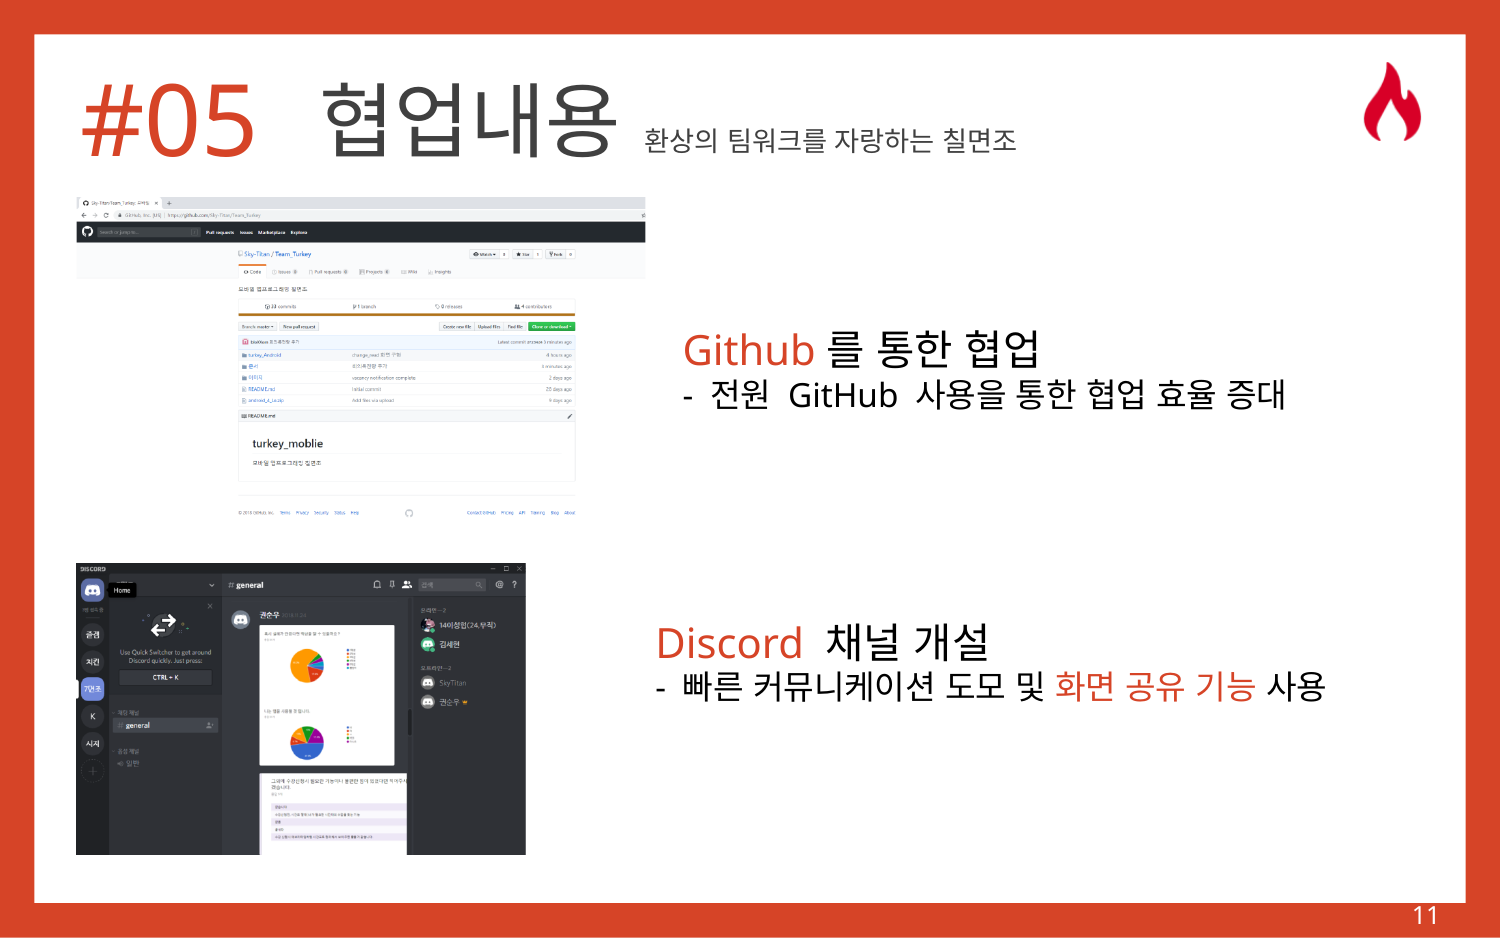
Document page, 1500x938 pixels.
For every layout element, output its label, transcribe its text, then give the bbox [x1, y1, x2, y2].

text_box Github를 통한 협업 - 전원 GitHub 사용을 통한 협업 효율 증대 [667, 316, 1303, 422]
picture [76, 562, 526, 855]
title 협업내용 환상의 팀워크를 자랑하는 칠면조 [304, 61, 1079, 176]
picture [76, 196, 646, 529]
picture [1347, 62, 1438, 141]
text_box Discord 채널 개설 - 빠른 커뮤니케이션 도모 및 화면 공유 기능 사용 [640, 609, 1342, 714]
slide_number 11 [1105, 891, 1456, 938]
list #05 [64, 49, 329, 167]
